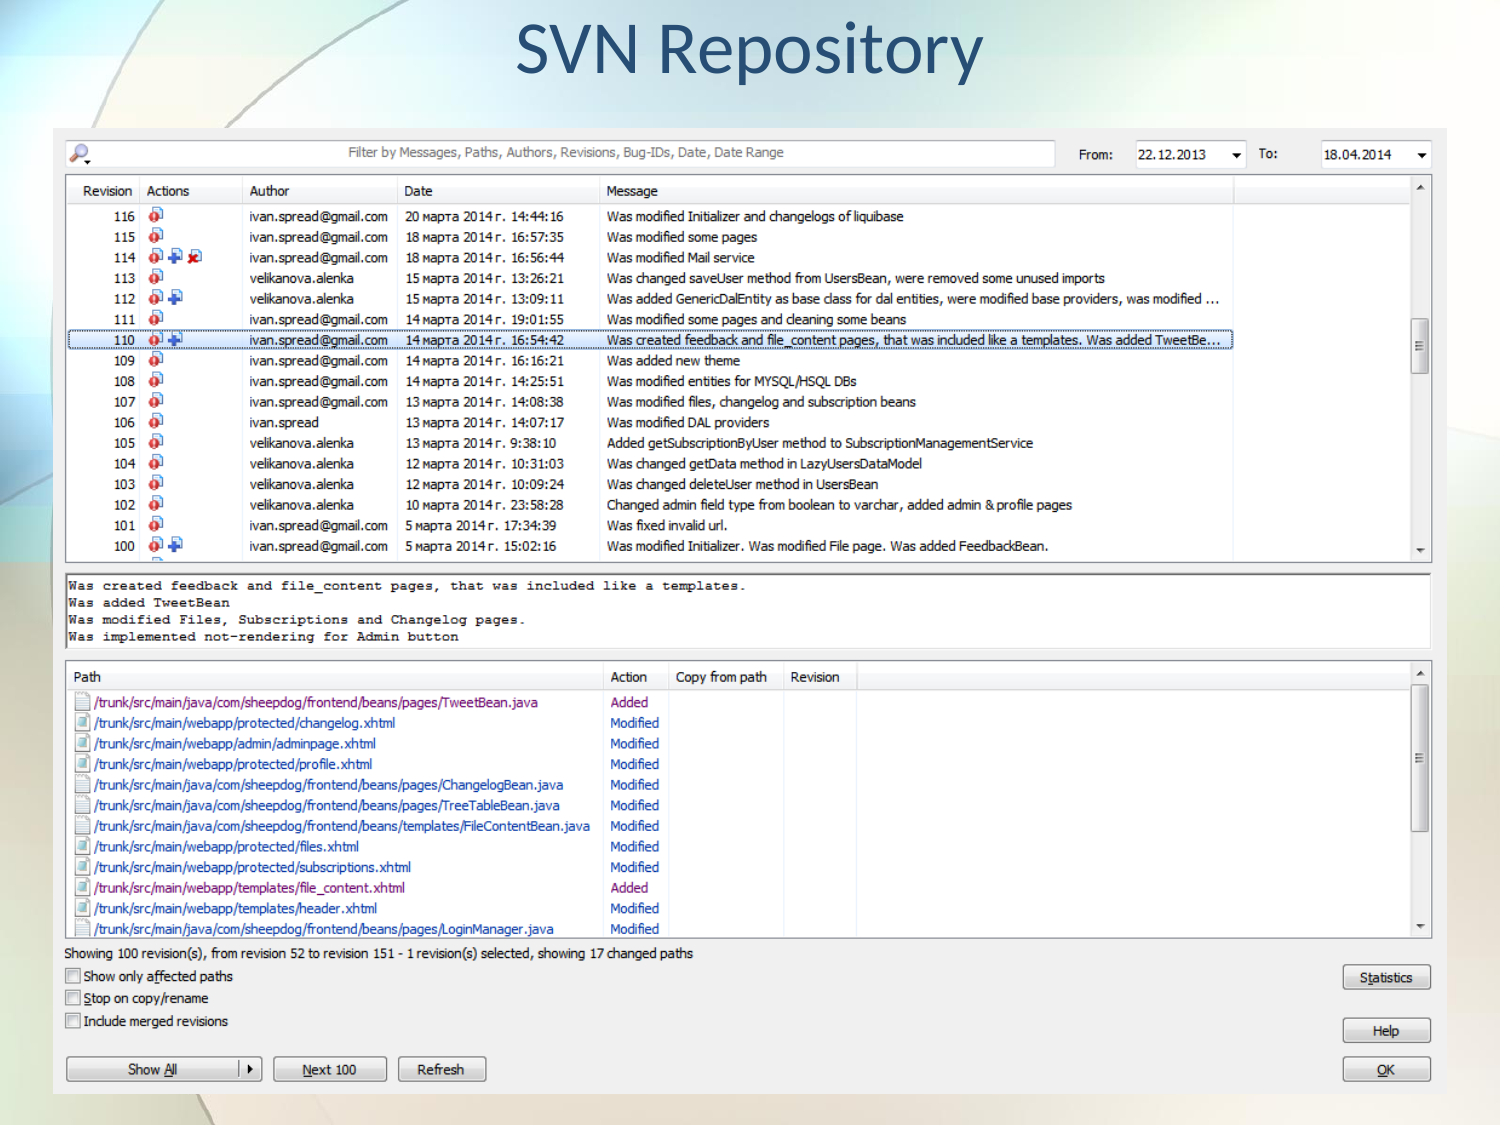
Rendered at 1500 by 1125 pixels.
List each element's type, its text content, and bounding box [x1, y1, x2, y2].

picture [0, 88, 1500, 1125]
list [52, 128, 1448, 1095]
title SVN Repository [0, 0, 1500, 88]
